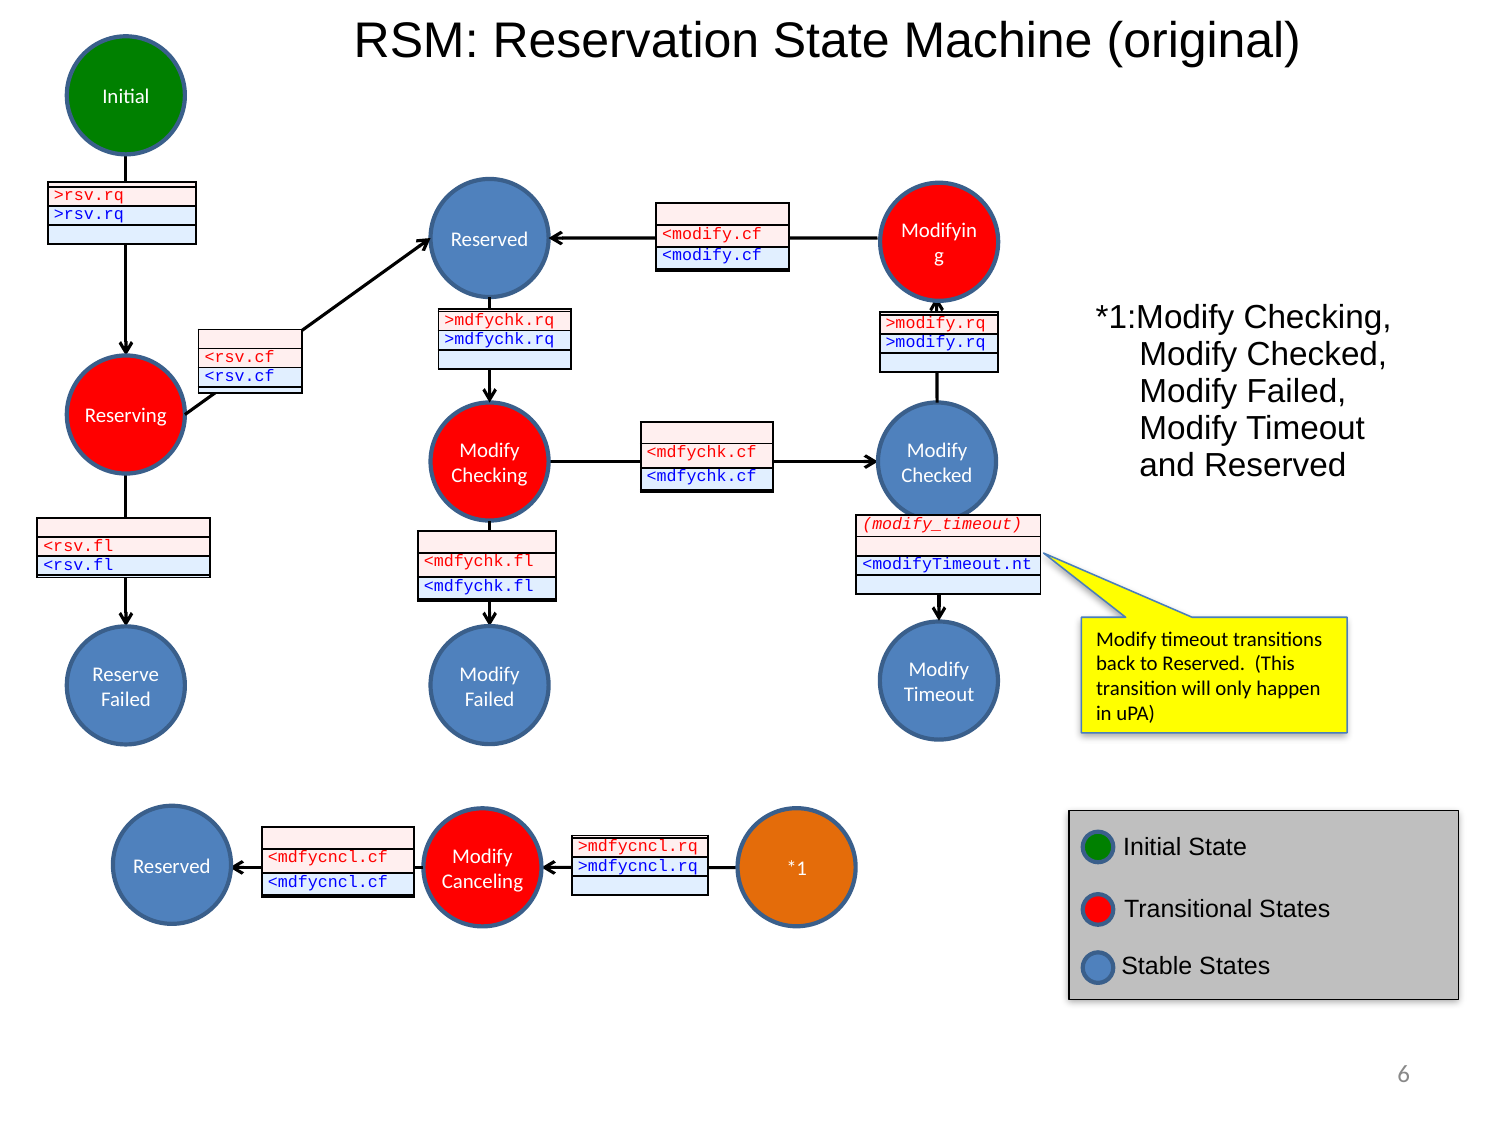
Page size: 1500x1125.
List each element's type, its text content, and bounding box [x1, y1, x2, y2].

table_cell <modifyTimeout.nt [857, 557, 934, 574]
table_cell >mdfychk.rq [439, 331, 485, 349]
table_cell [943, 576, 1040, 593]
table_cell >modify.rq [943, 335, 997, 352]
table_cell >mdfycncl.rq [573, 858, 707, 865]
text_box *1 [735, 806, 858, 929]
table_header [38, 519, 209, 536]
table_header [263, 828, 413, 848]
table_header [419, 532, 485, 552]
table_cell <mdfychk.fl [495, 554, 555, 576]
text_box Reserved [428, 176, 551, 300]
table_header (modify_timeout) [940, 516, 1040, 536]
table_cell [439, 351, 485, 368]
table_cell [573, 877, 707, 894]
table_cell [857, 537, 934, 555]
table_cell >mdfychk.rq [495, 312, 570, 330]
text_box Modify Failed [428, 624, 551, 747]
table_cell <modifyTimeout.nt [943, 557, 1040, 574]
table_cell >rsv.rq [49, 188, 195, 205]
text_box Reserved [110, 803, 234, 926]
text_box Modify Timeout [877, 619, 1001, 742]
text_box Modify Checking [428, 400, 551, 523]
table_cell <modify.cf [657, 248, 788, 268]
text_box Reserving [64, 353, 187, 476]
text_box Initial [64, 34, 187, 157]
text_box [184, 237, 431, 415]
table_cell <mdfycncl.cf [263, 877, 413, 894]
table_cell >mdfychk.rq [495, 331, 570, 349]
text_box RSM: Reservation State Machine (original) [154, 0, 1500, 96]
table_cell <modify.cf [657, 226, 788, 237]
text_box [1068, 810, 1459, 1000]
table_cell >rsv.rq [49, 207, 195, 224]
table_cell [49, 226, 195, 243]
text_box Modifying [878, 180, 1001, 303]
table_header [657, 204, 788, 224]
table_cell <rsv.fl [38, 538, 209, 555]
table_cell >mdfycncl.rq [573, 839, 707, 856]
text_box Reserve Failed [64, 624, 187, 747]
table_cell [857, 576, 934, 593]
slide_number 6 [1074, 1042, 1425, 1103]
text_box Modify Canceling [421, 806, 544, 929]
table_header [642, 423, 772, 443]
table_cell <mdfycncl.cf [263, 850, 413, 865]
table_cell >mdfychk.rq [439, 312, 485, 330]
text_box Modify Checked [875, 400, 999, 514]
table_cell >modify.rq [881, 316, 931, 333]
text_box *1:Modify Checking, Modify Checked, Modify Failed, Modify Timeout and Reserved [1080, 290, 1420, 518]
table_cell <mdfychk.cf [642, 444, 772, 460]
table_cell [943, 537, 1040, 555]
table_cell <mdfychk.cf [642, 469, 772, 489]
table_cell <mdfychk.fl [419, 554, 485, 576]
table_cell [881, 354, 931, 371]
table_cell <mdfychk.fl [495, 578, 555, 598]
table_cell [943, 354, 997, 371]
table_cell >modify.rq [943, 316, 997, 333]
table_cell [495, 351, 570, 368]
table_cell <mdfychk.fl [419, 578, 485, 598]
table_header [495, 532, 555, 552]
table_header (modify_timeout) [857, 516, 938, 536]
table_cell <rsv.fl [38, 557, 209, 574]
text_box Modify timeout transitions back to Reserved. (This transition will only happen in uPA) [1042, 552, 1348, 734]
table_cell >modify.rq [881, 335, 931, 352]
